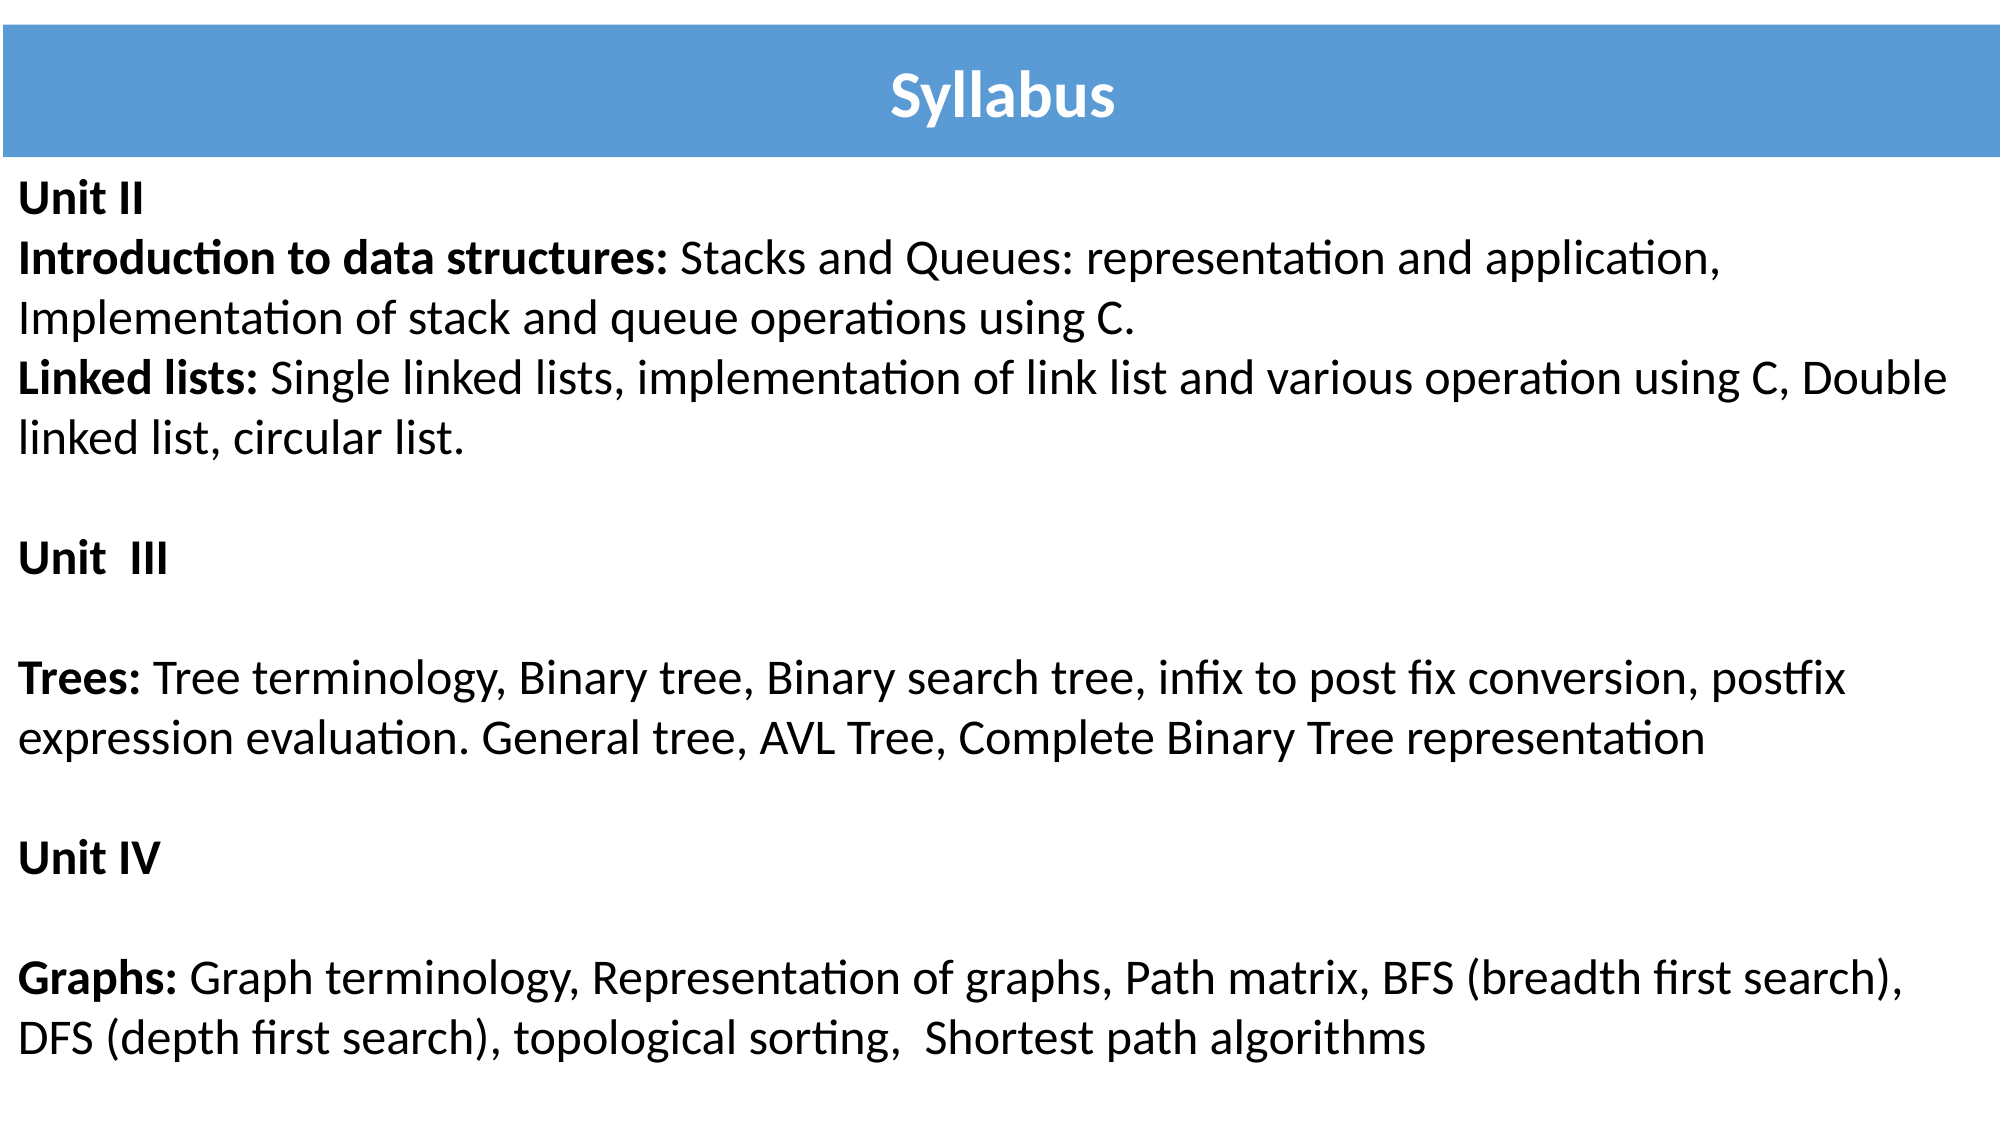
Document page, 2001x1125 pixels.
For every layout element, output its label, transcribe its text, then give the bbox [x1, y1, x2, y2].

text_box Syllabus [2, 23, 2000, 158]
text_box Unit II Introduction to data structures: Stacks and Queues: representation and application, Implementation of stack and queue operations using C. Linked lists: Single linked lists, implementation of link list and various operation using C, Double linked list, circular list. Unit III Trees: Tree terminology, Binary tree, Binary search tree, infix to post fix conversion, postfix expression evaluation. General tree, AVL Tree, Complete Binary Tree representation Unit IV Graphs: Graph terminology, Representation of graphs, Path matrix, BFS (breadth first search), DFS (depth first search), topological sorting, Shortest path algorithms [3, 157, 1979, 1072]
